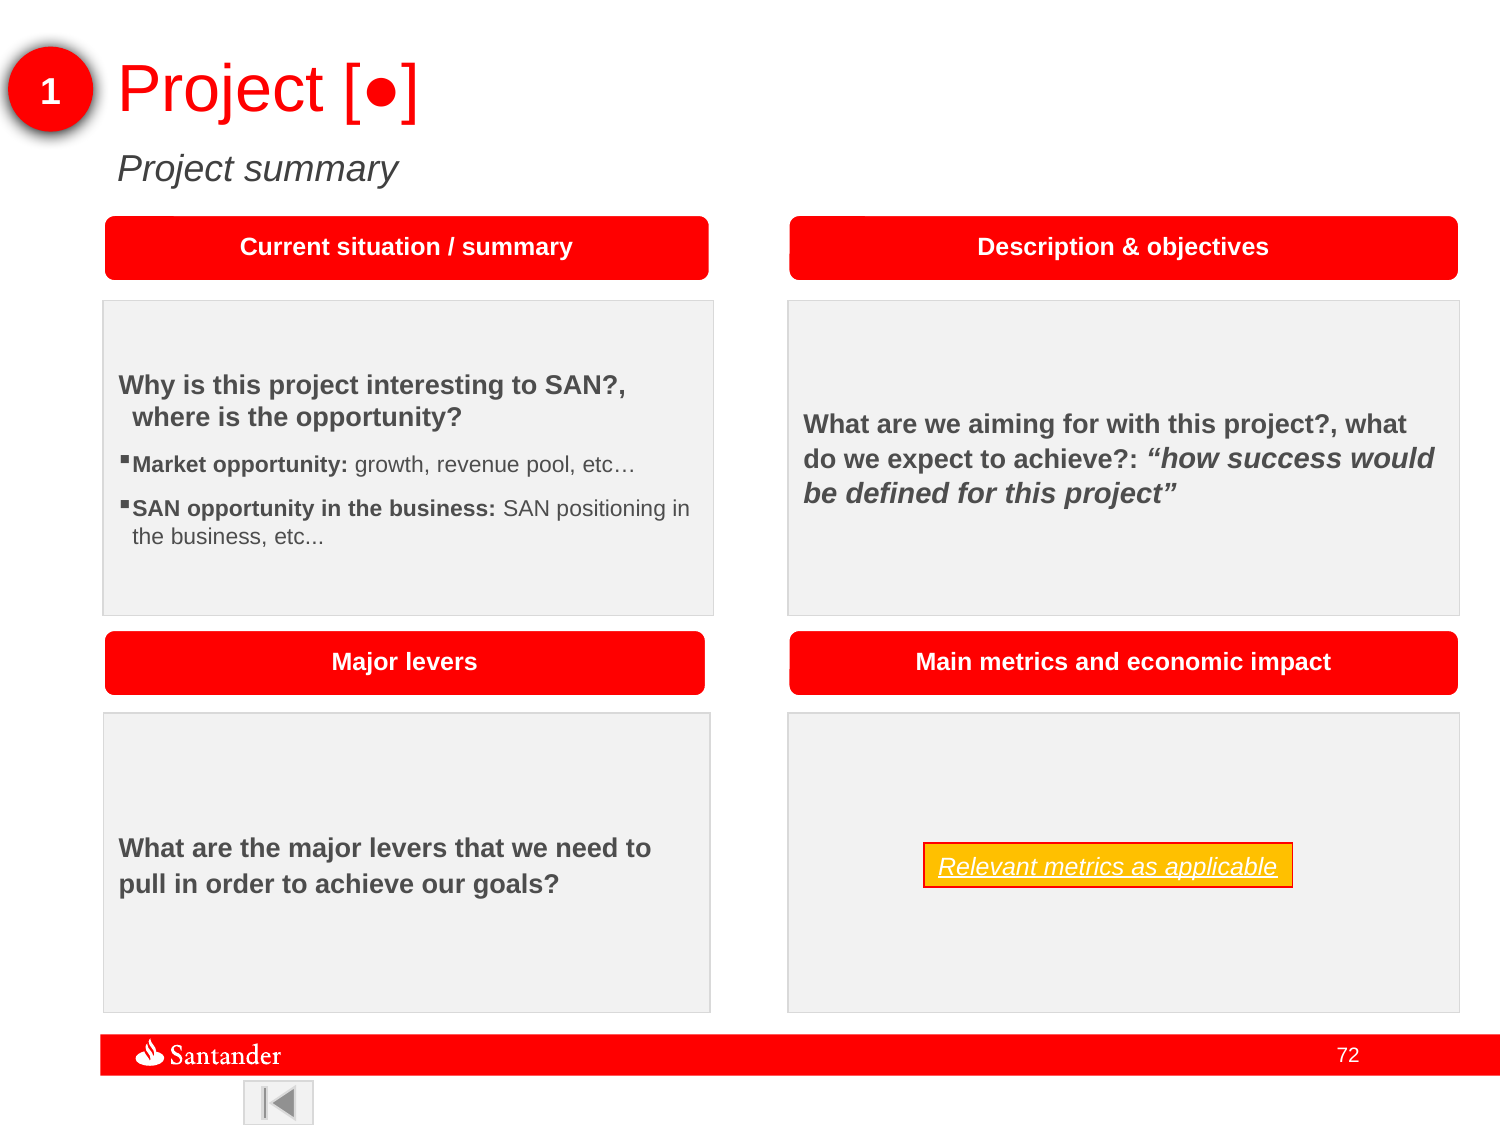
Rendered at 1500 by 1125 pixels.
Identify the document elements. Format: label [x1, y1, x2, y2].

text_box [243, 1080, 314, 1125]
text_box [103, 214, 1460, 1013]
list [102, 46, 1397, 132]
list [102, 141, 1397, 203]
text_box [7, 45, 95, 133]
